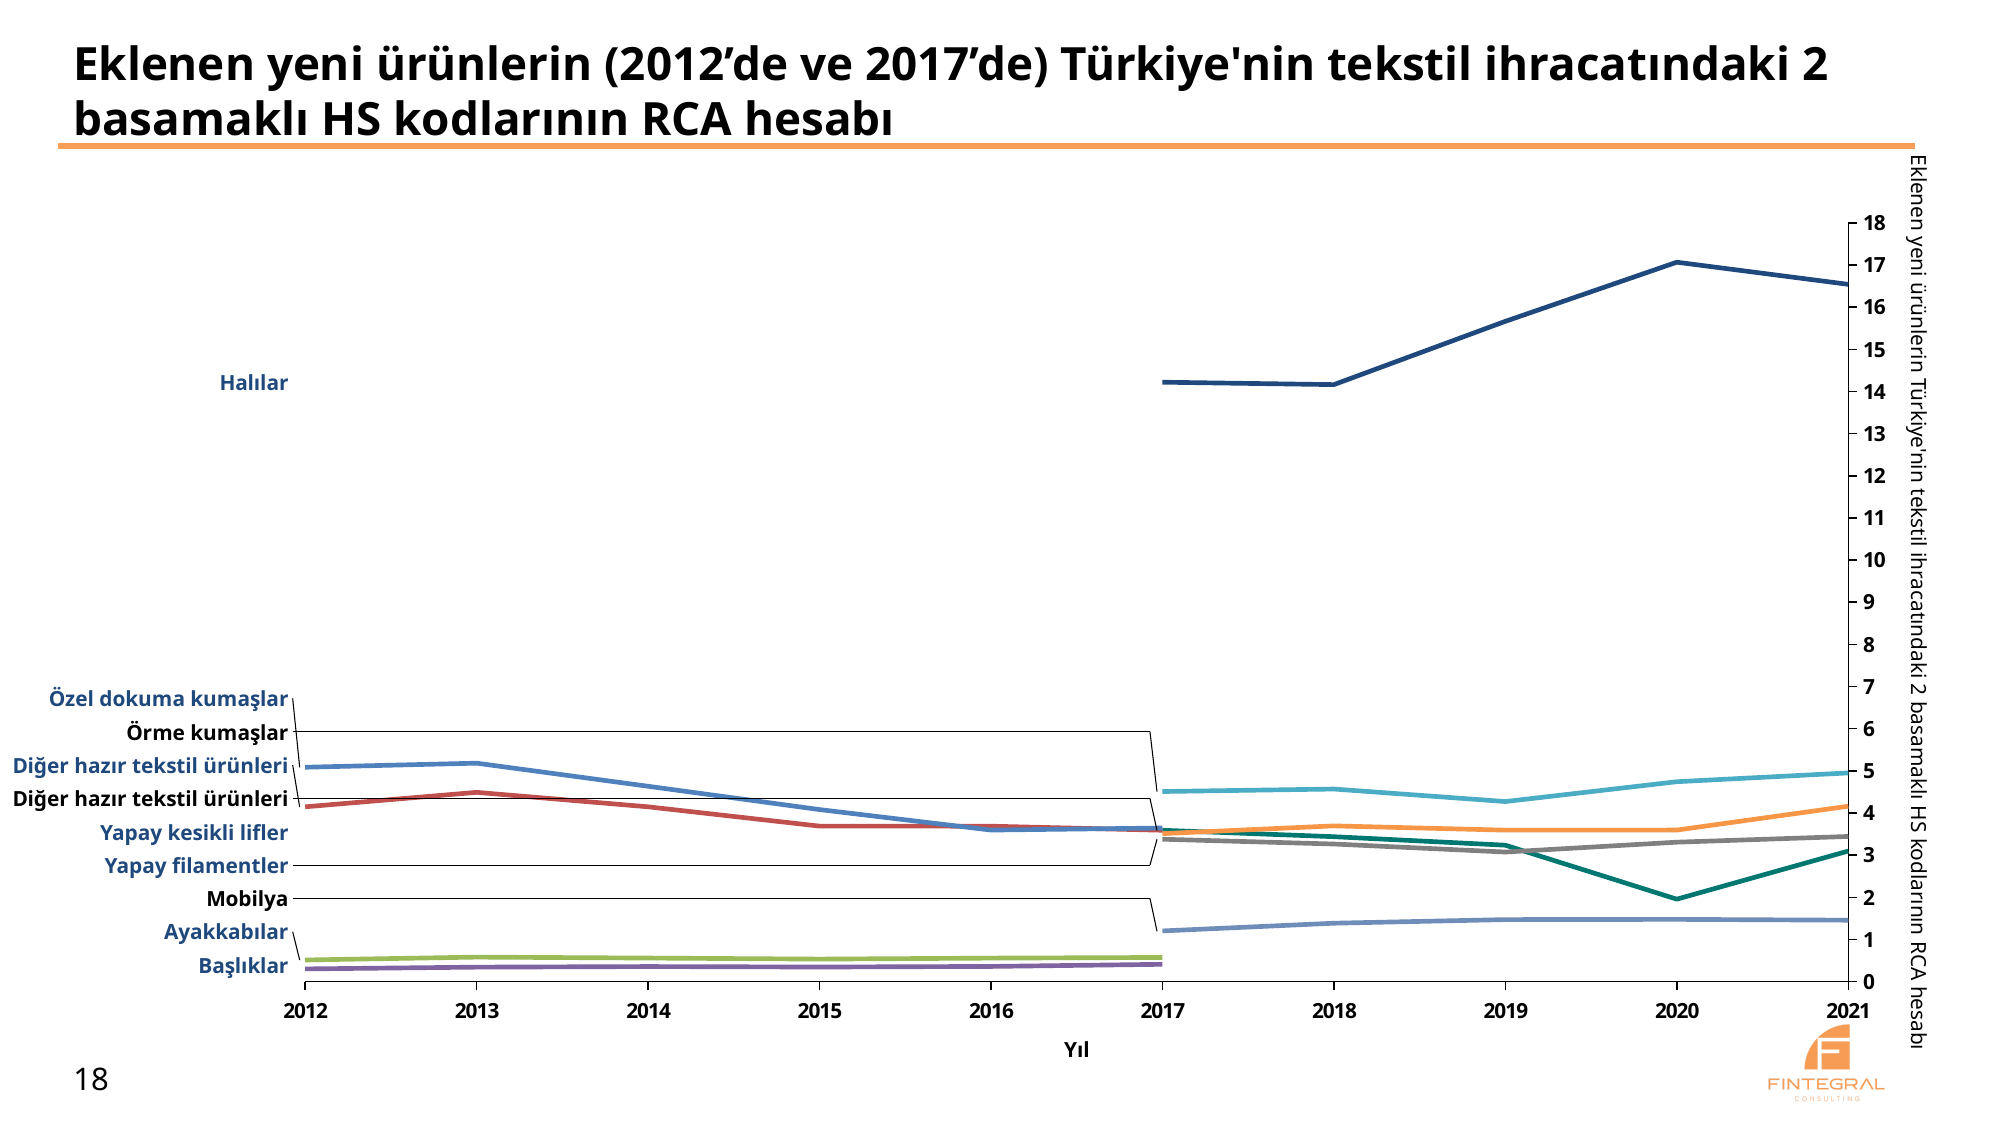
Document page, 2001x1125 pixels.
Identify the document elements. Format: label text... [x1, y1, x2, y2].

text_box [292, 764, 300, 798]
picture [1765, 1044, 1888, 1110]
text_box Yapay kesikli lifler [142, 817, 252, 846]
title Eklenen yeni ürünlerin (2012’de ve 2017’de) Türkiye'nin tekstil ihracatındaki 2 basamaklı HS kodlarının RCA hesabı [58, 27, 1916, 124]
text_box Yapay filamentler [143, 850, 252, 880]
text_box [292, 698, 300, 731]
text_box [1149, 731, 1158, 792]
text_box Özel dokuma kumaşlar [100, 684, 252, 713]
text_box Eklenen yeni ürünlerin Türkiye'nin tekstil ihracatındaki 2 basamaklı HS kodlarının RCA hesabı [1910, 214, 1934, 991]
text_box Halılar [234, 368, 252, 397]
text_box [1149, 898, 1158, 932]
text_box Ayakkabılar [192, 917, 252, 946]
chart [257, 197, 1908, 1044]
text_box Yıl [1066, 1051, 1088, 1064]
text_box Mobilya [220, 884, 252, 913]
text_box Başlıklar [219, 951, 252, 980]
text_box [1149, 798, 1158, 831]
text_box Örme kumaşlar [161, 717, 252, 746]
text_box Diğer hazır tekstil ürünleri [74, 784, 252, 813]
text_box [1149, 839, 1158, 866]
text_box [292, 738, 300, 764]
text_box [292, 931, 300, 961]
text_box Diğer hazır tekstil ürünleri [74, 751, 252, 780]
